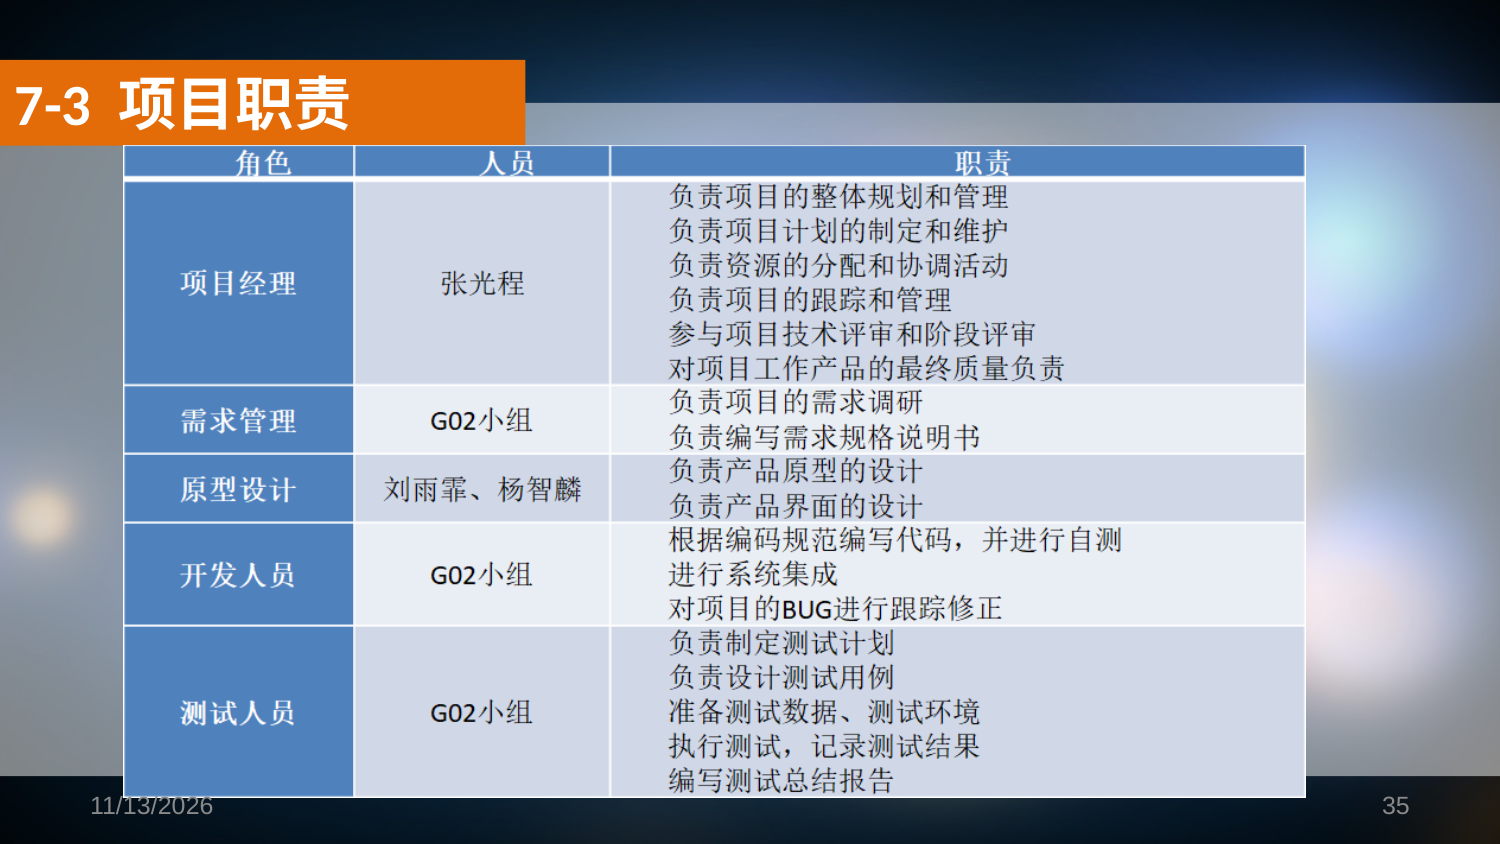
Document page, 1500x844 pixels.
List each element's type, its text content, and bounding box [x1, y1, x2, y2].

picture [0, 0, 1500, 102]
slide_number 35 [1074, 781, 1426, 828]
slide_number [74, 781, 426, 828]
text_box 7-3 项目职责 [0, 59, 526, 145]
picture [0, 145, 1500, 844]
text_box [526, 102, 1500, 777]
text_box [0, 146, 121, 777]
